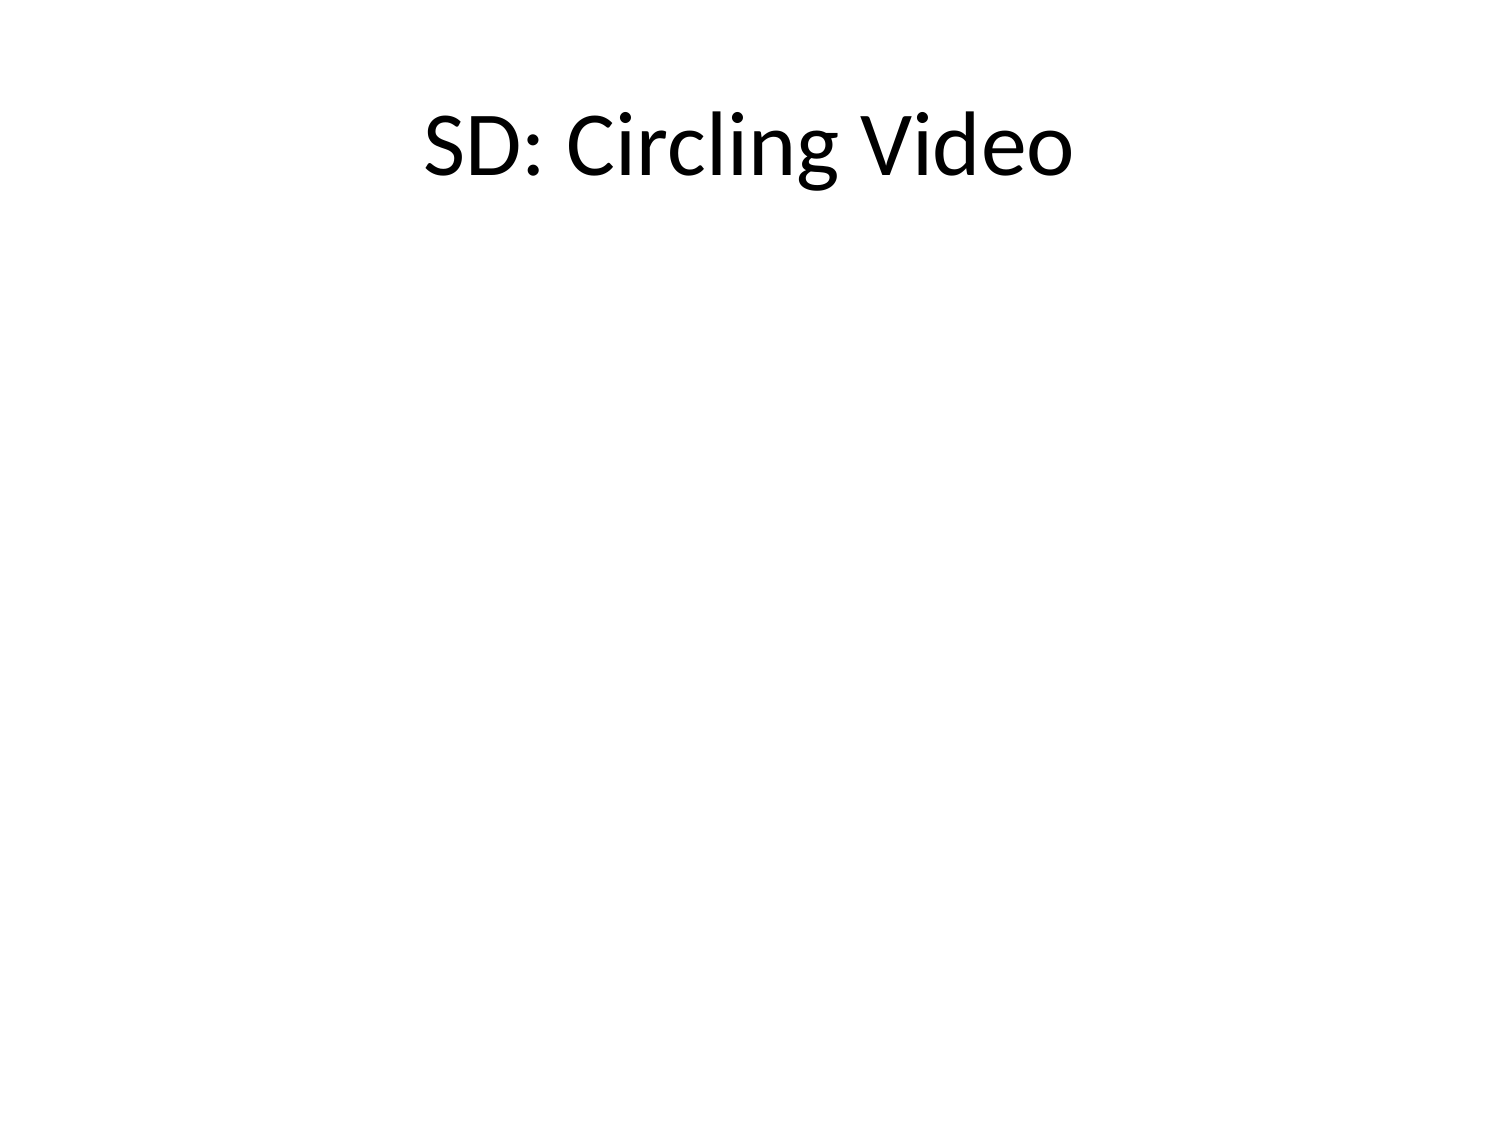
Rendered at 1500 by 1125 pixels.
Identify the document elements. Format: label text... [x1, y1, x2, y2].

title SD: Circling Video [75, 45, 1425, 233]
